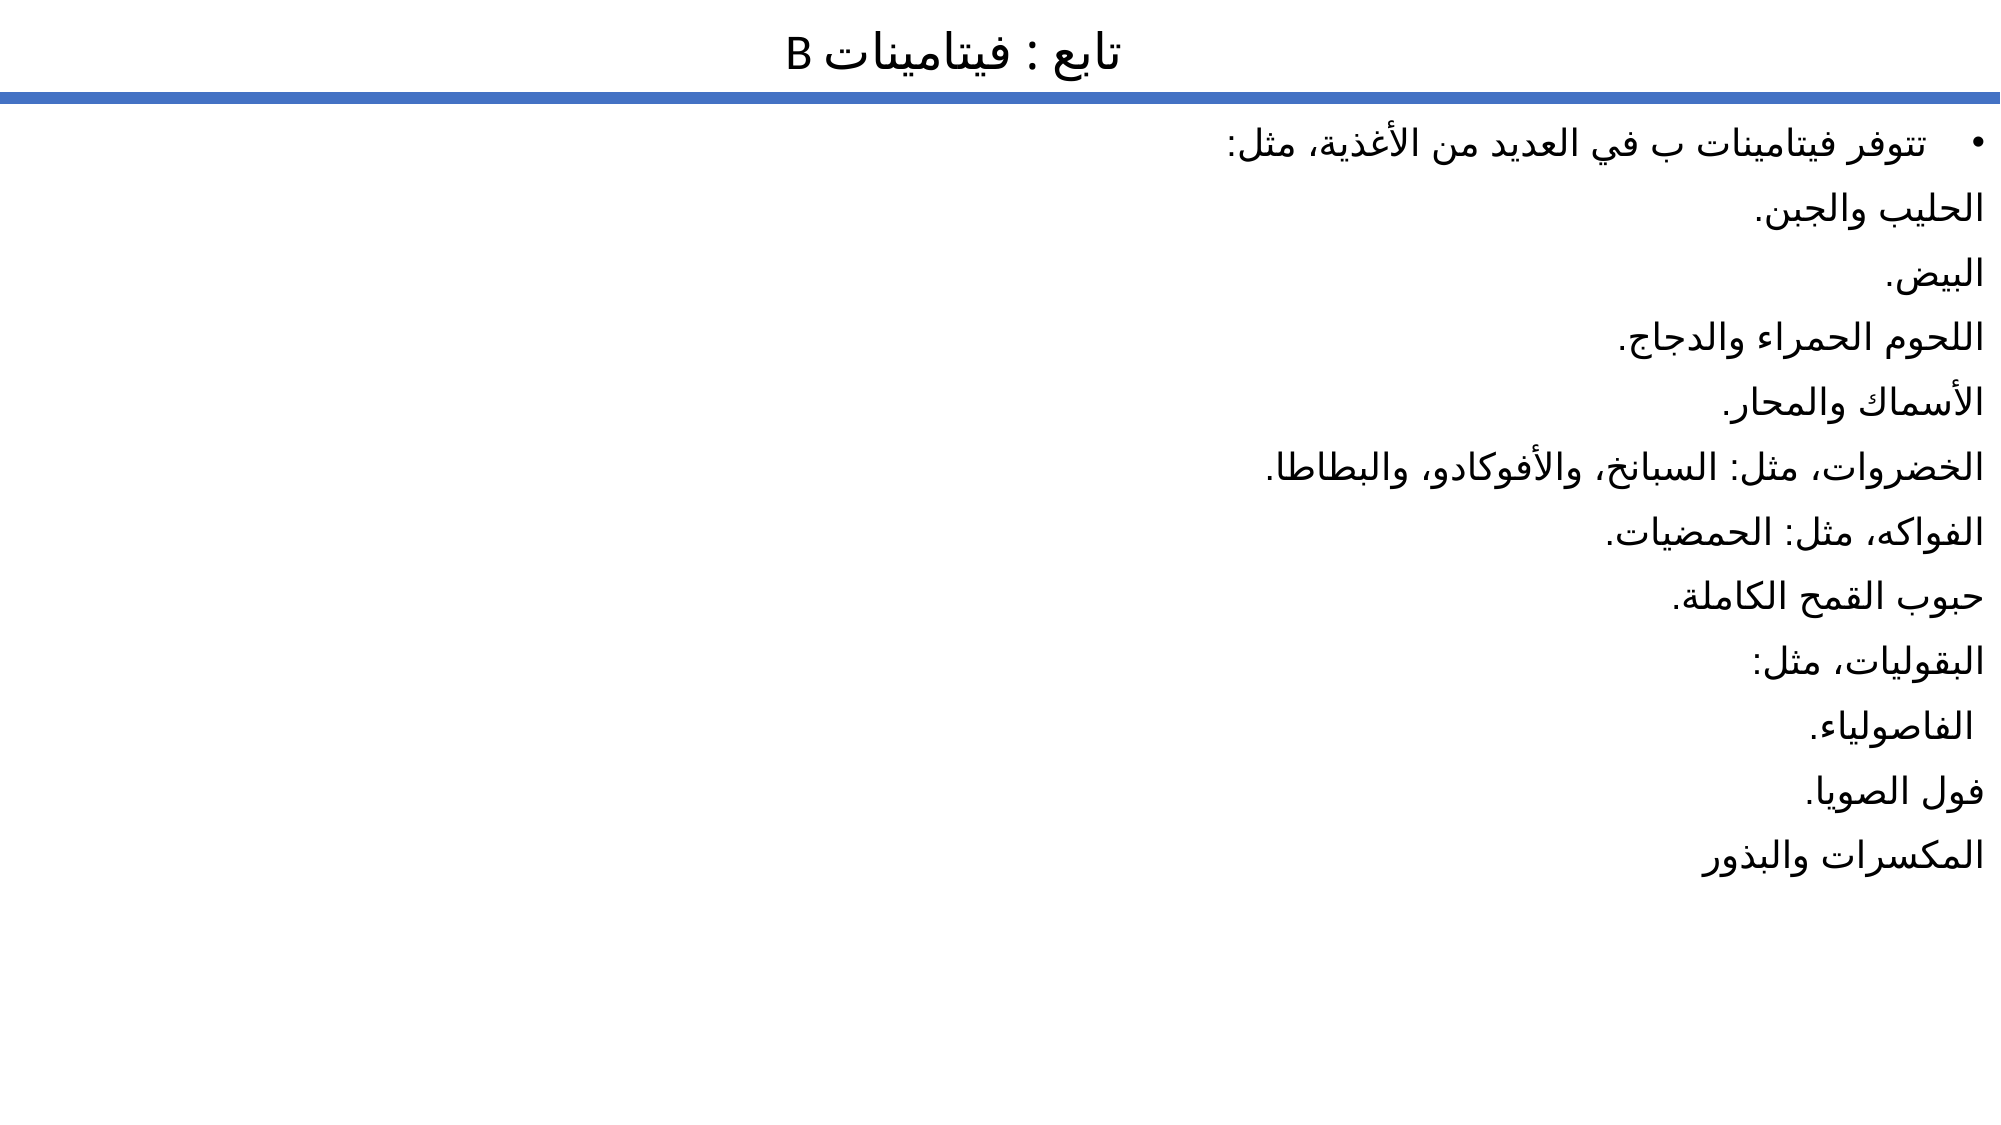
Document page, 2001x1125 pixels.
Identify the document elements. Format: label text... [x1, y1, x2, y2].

text_box تتوفر فيتامينات ب في العديد من الأغذية، مثل: الحليب والجبن. البيض. اللحوم الحمراء والدجاج. الأسماك والمحار. الخضروات، مثل: السبانخ، والأفوكادو، والبطاطا. الفواكه، مثل: الحمضيات. حبوب القمح الكاملة. البقوليات، مثل: الفاصولياء. فول الصويا. المكسرات والبذور [0, 108, 2000, 884]
text_box B تابع : فيتامينات [770, 11, 1679, 87]
